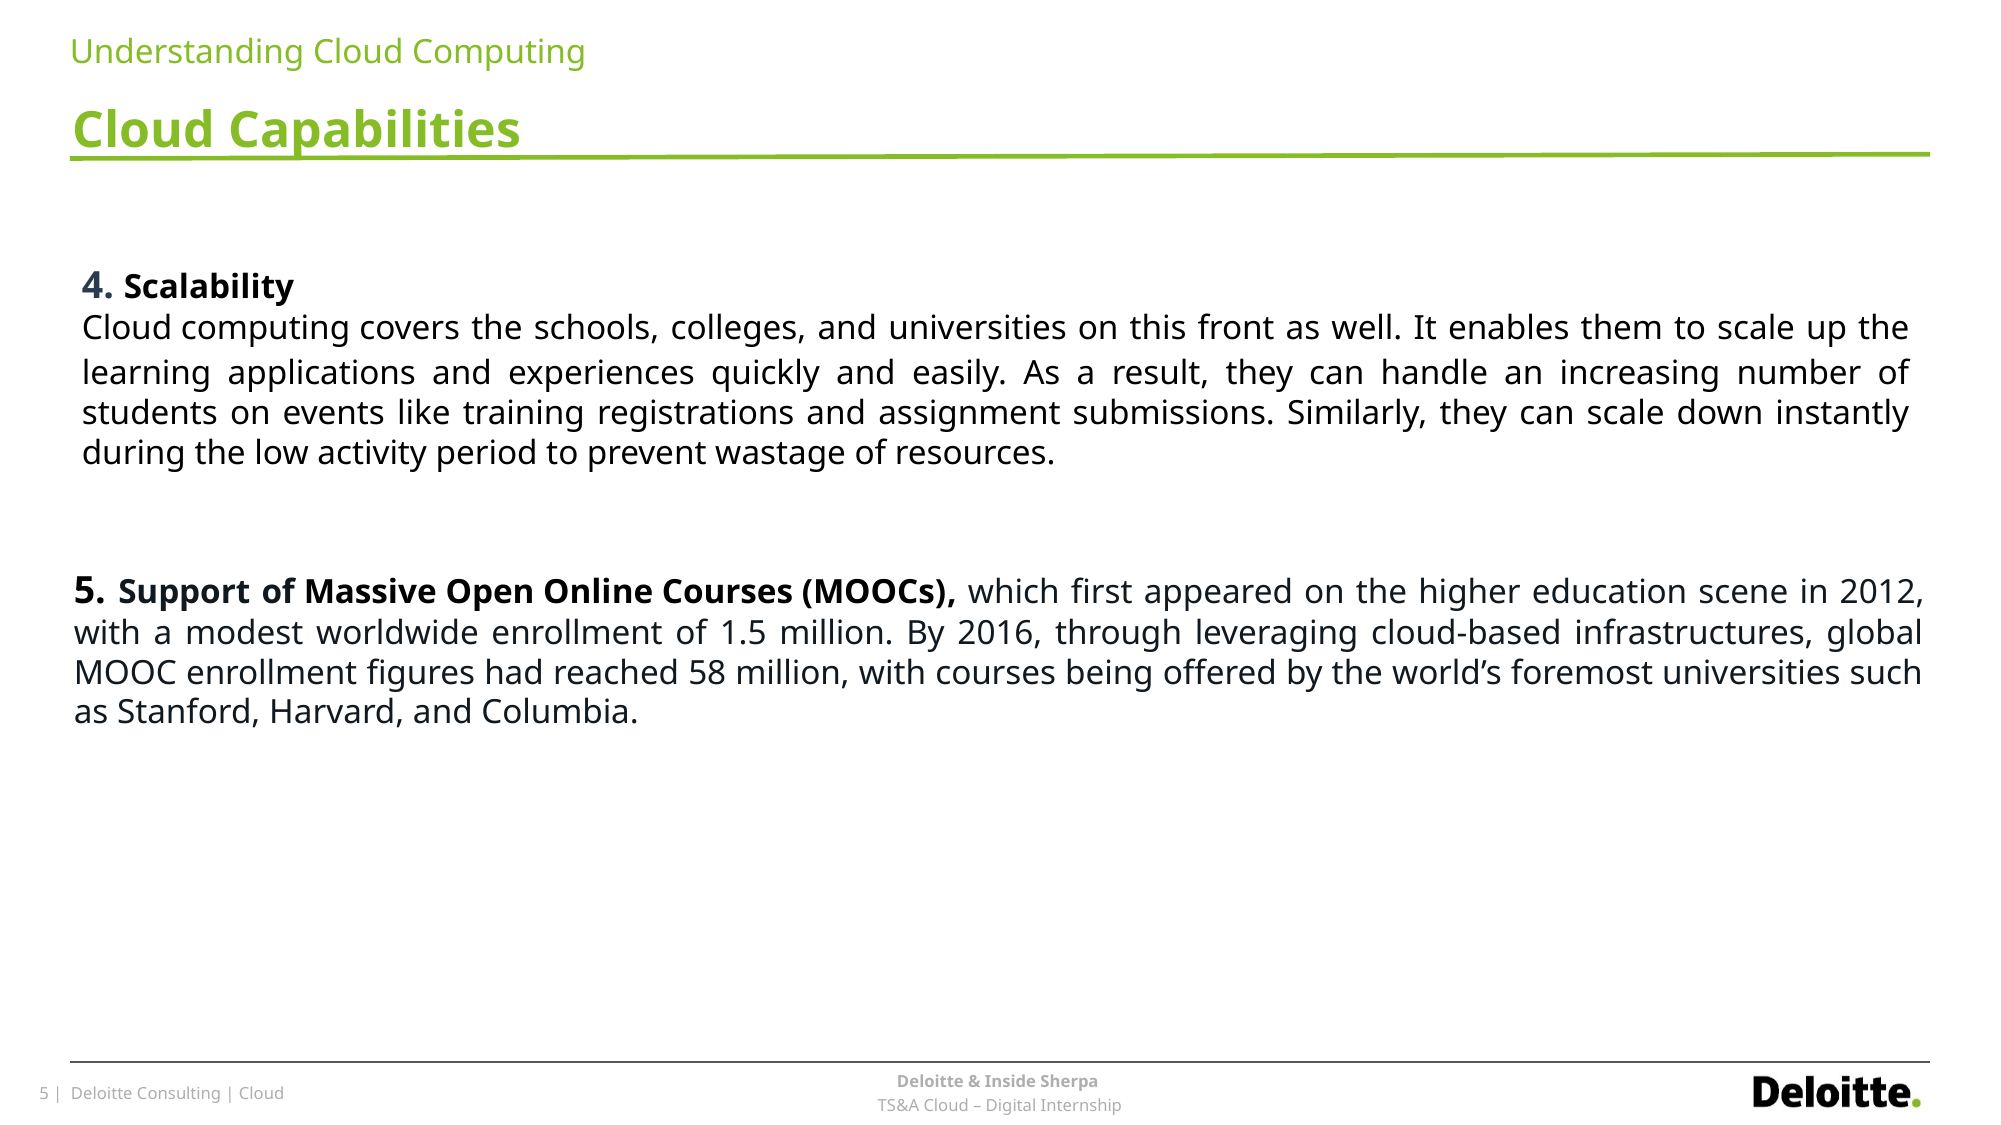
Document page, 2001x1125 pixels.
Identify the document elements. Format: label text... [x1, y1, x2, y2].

text_box 4. Scalability Cloud computing covers the schools, colleges, and universities on this front as well. It enables them to scale up the learning applications and experiences quickly and easily. As a result, they can handle an increasing number of students on events like training registrations and assignment submissions. Similarly, they can scale down instantly during the low activity period to prevent wastage of resources. [67, 253, 1928, 479]
text_box Cloud Capabilities [67, 91, 812, 164]
title Understanding Cloud Computing [69, 30, 1931, 80]
text_box 5. Support of Massive Open Online Courses (MOOCs), which first appeared on the higher education scene in 2012, with a modest worldwide enrollment of 1.5 million. By 2016, through leveraging cloud-based infrastructures, global MOOC enrollment figures had reached 58 million, with courses being offered by the world’s foremost universities such as Stanford, Harvard, and Columbia. [59, 558, 1941, 738]
picture [1743, 1067, 1931, 1119]
